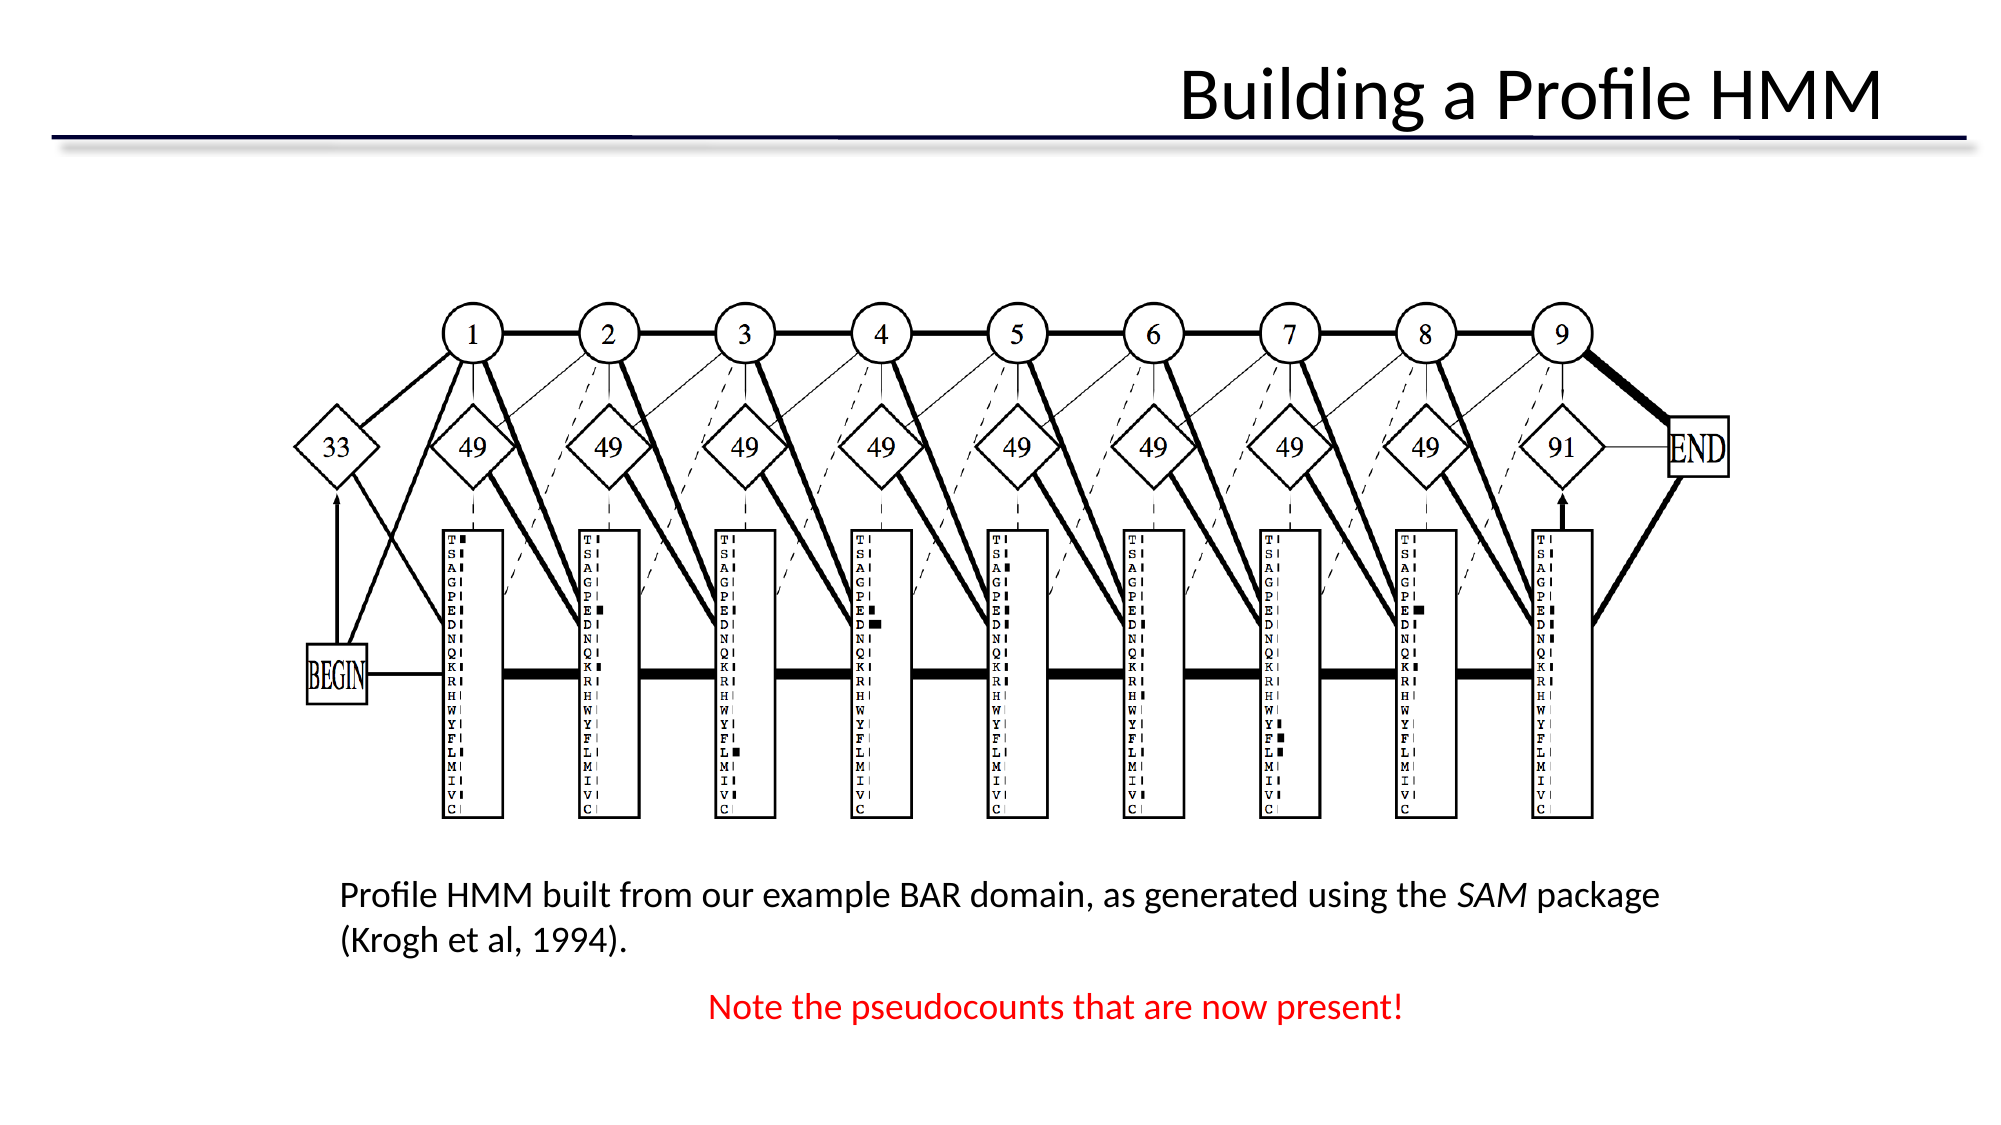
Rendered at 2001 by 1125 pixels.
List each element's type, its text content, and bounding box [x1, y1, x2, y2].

title Building a Profile HMM [99, 37, 1900, 225]
text_box Note the pseudocounts that are now present! [693, 974, 1421, 1035]
text_box Profile HMM built from our example BAR domain, as generated using the SAM package (Krogh et al, 1994). [324, 862, 1688, 988]
picture [249, 287, 1751, 835]
